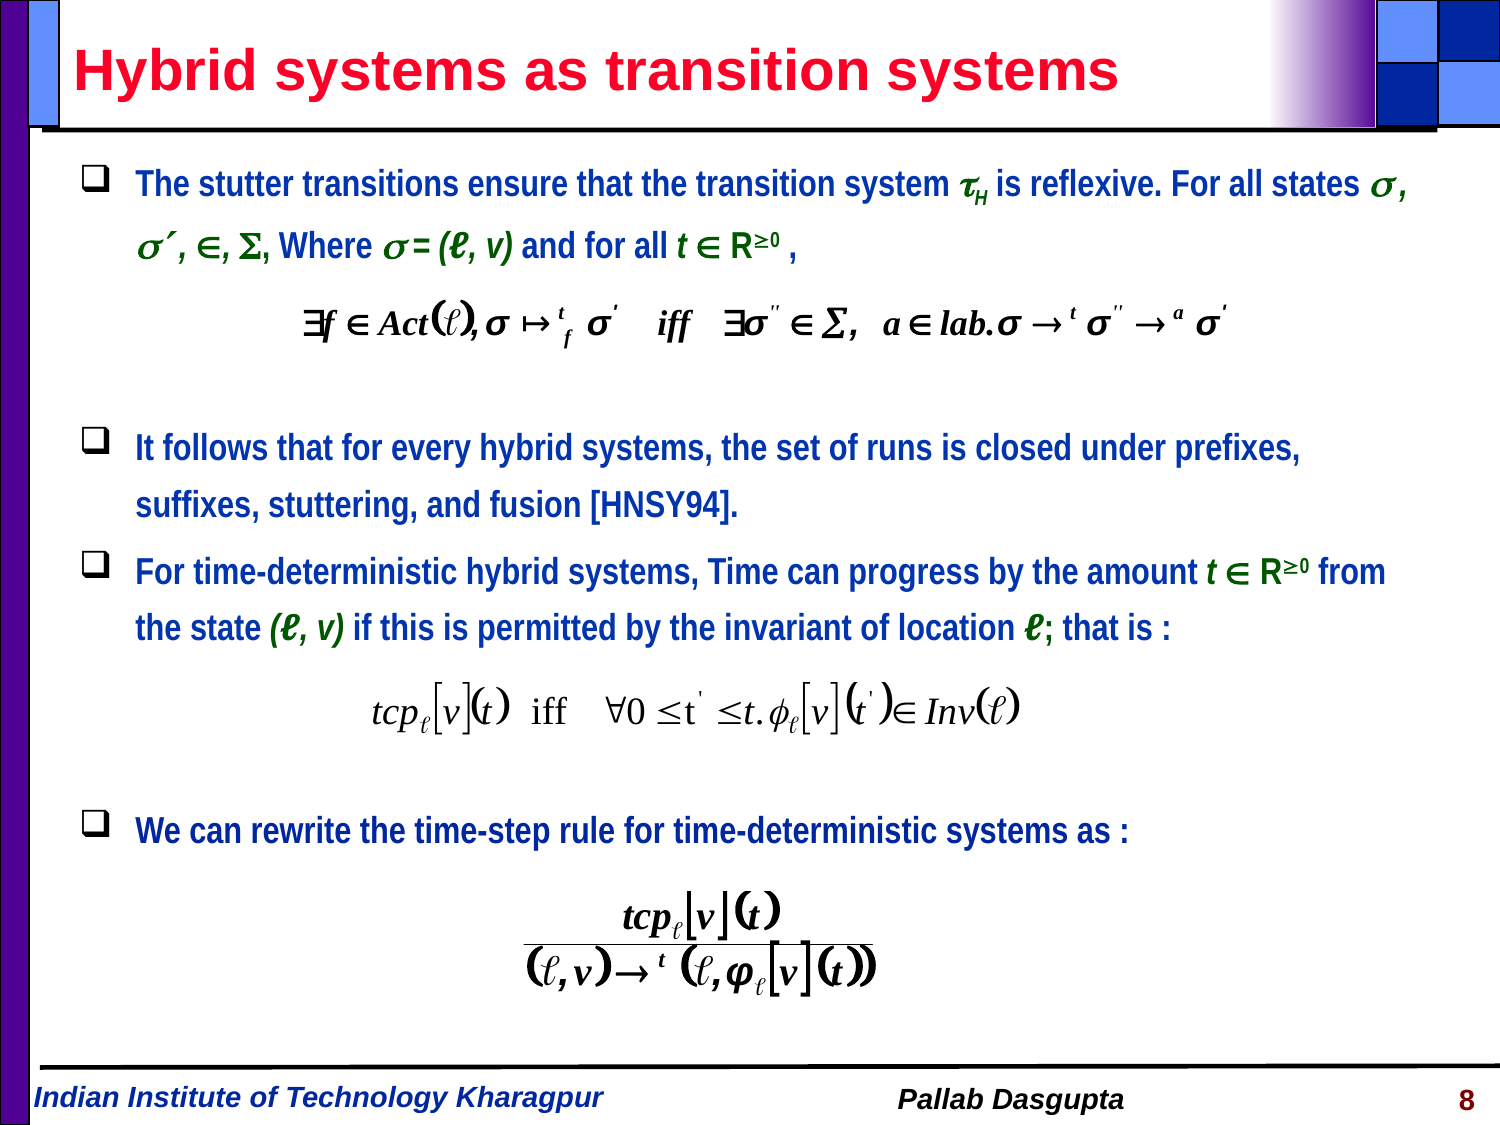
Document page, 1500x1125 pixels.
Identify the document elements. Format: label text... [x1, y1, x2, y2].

title Hybrid systems as transition systems [58, 21, 1296, 114]
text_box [740, 544, 760, 581]
slide_number 8 [1227, 1073, 1491, 1125]
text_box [297, 296, 1235, 357]
list The stutter transitions ensure that the transition system H is reflexive. For all states  ,  , , , Where  = (ℓ, v) and for all t  R0 , It follows that for every hybrid systems, the set of runs is closed under prefixes, suffixes, stuttering, and fusion [HNSY94]. For time-deterministic hybrid systems, Time can progress by the amount t  R0 from the state (ℓ, v) if this is permitted by the invariant of location ℓ; that is : We can rewrite the time-step rule for time-deterministic systems as : [63, 137, 1439, 1100]
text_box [517, 890, 882, 1006]
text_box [366, 681, 1024, 744]
